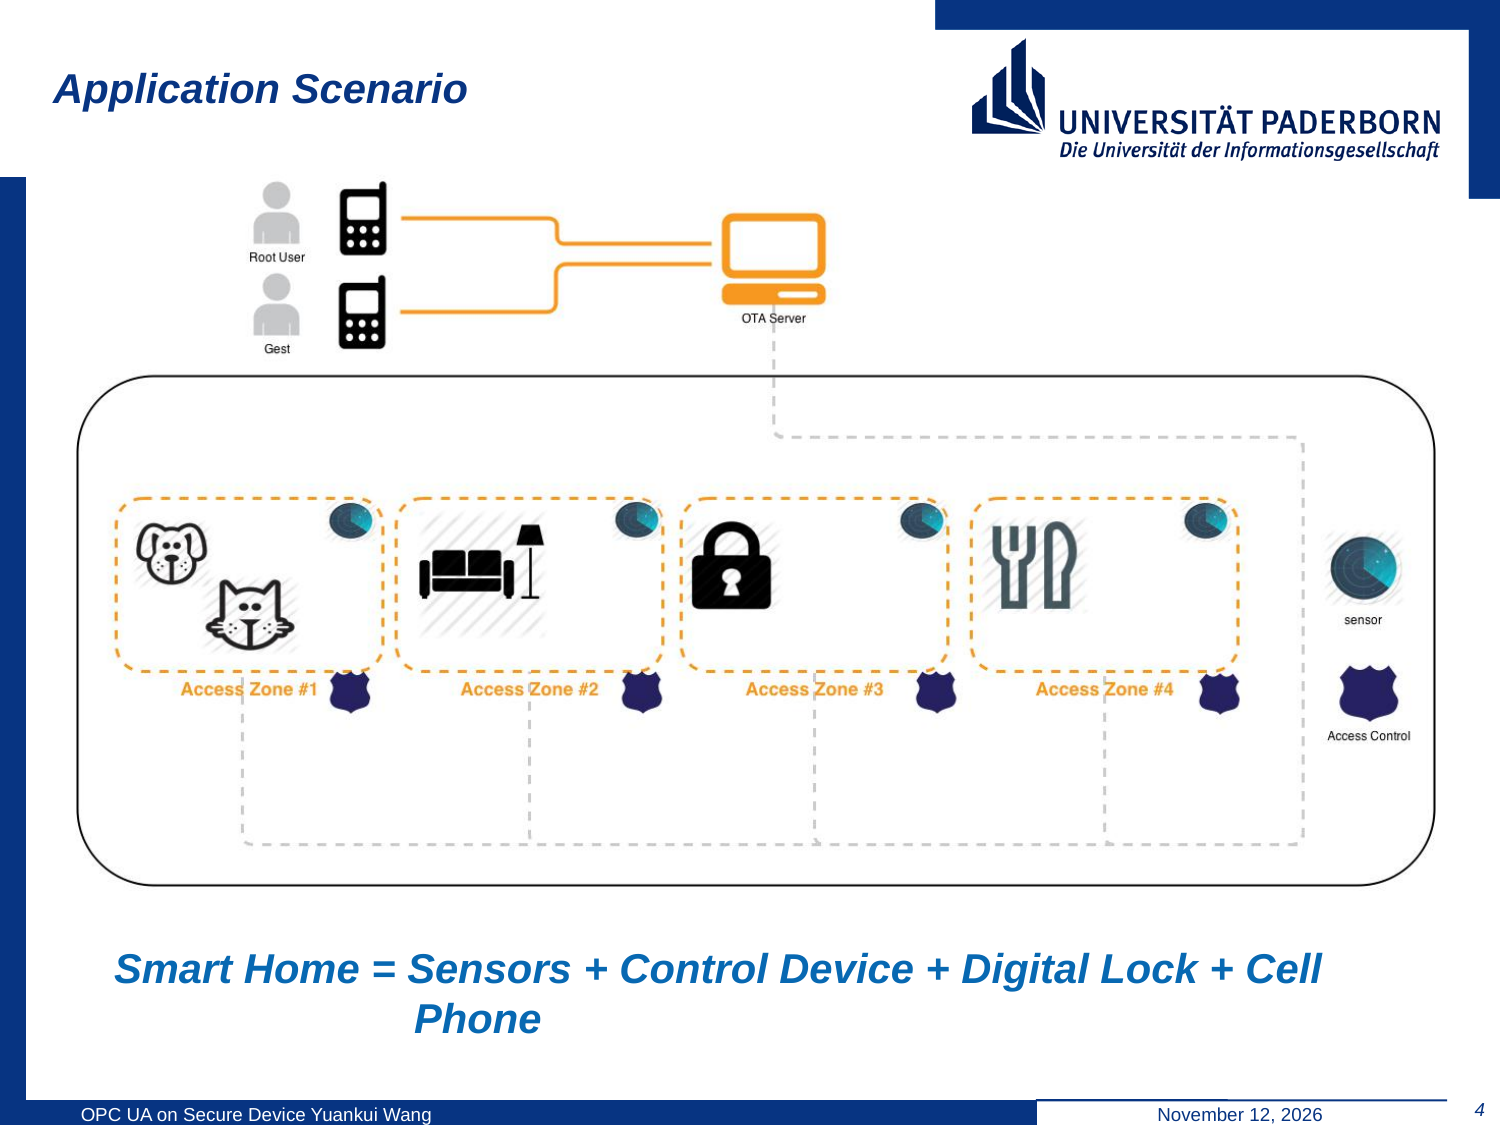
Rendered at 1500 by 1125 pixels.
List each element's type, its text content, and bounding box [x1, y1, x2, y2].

footer OPC UA on Secure Device Yuankui Wang [75, 1100, 1010, 1125]
picture [972, 37, 1440, 161]
slide_number 4 [1445, 1089, 1500, 1125]
text_box Smart Home = Sensors + Control Device + Digital Lock + Cell Phone [99, 934, 1457, 1049]
picture [74, 174, 1436, 892]
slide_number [1064, 1099, 1416, 1125]
title Application Scenario [0, 0, 919, 175]
